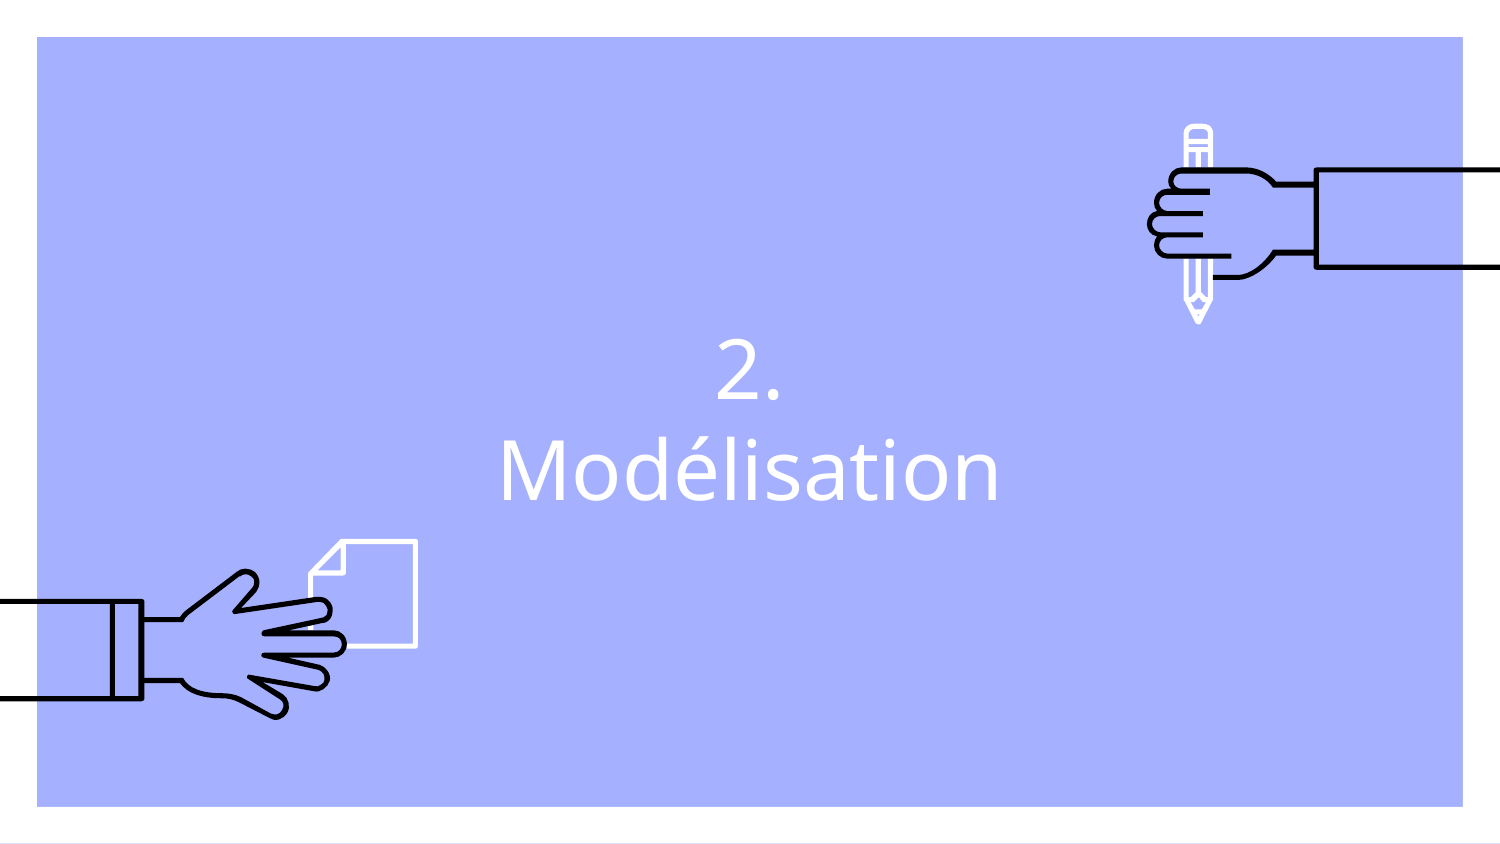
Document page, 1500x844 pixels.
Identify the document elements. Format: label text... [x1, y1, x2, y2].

title 2. Modélisation [430, 311, 1070, 532]
